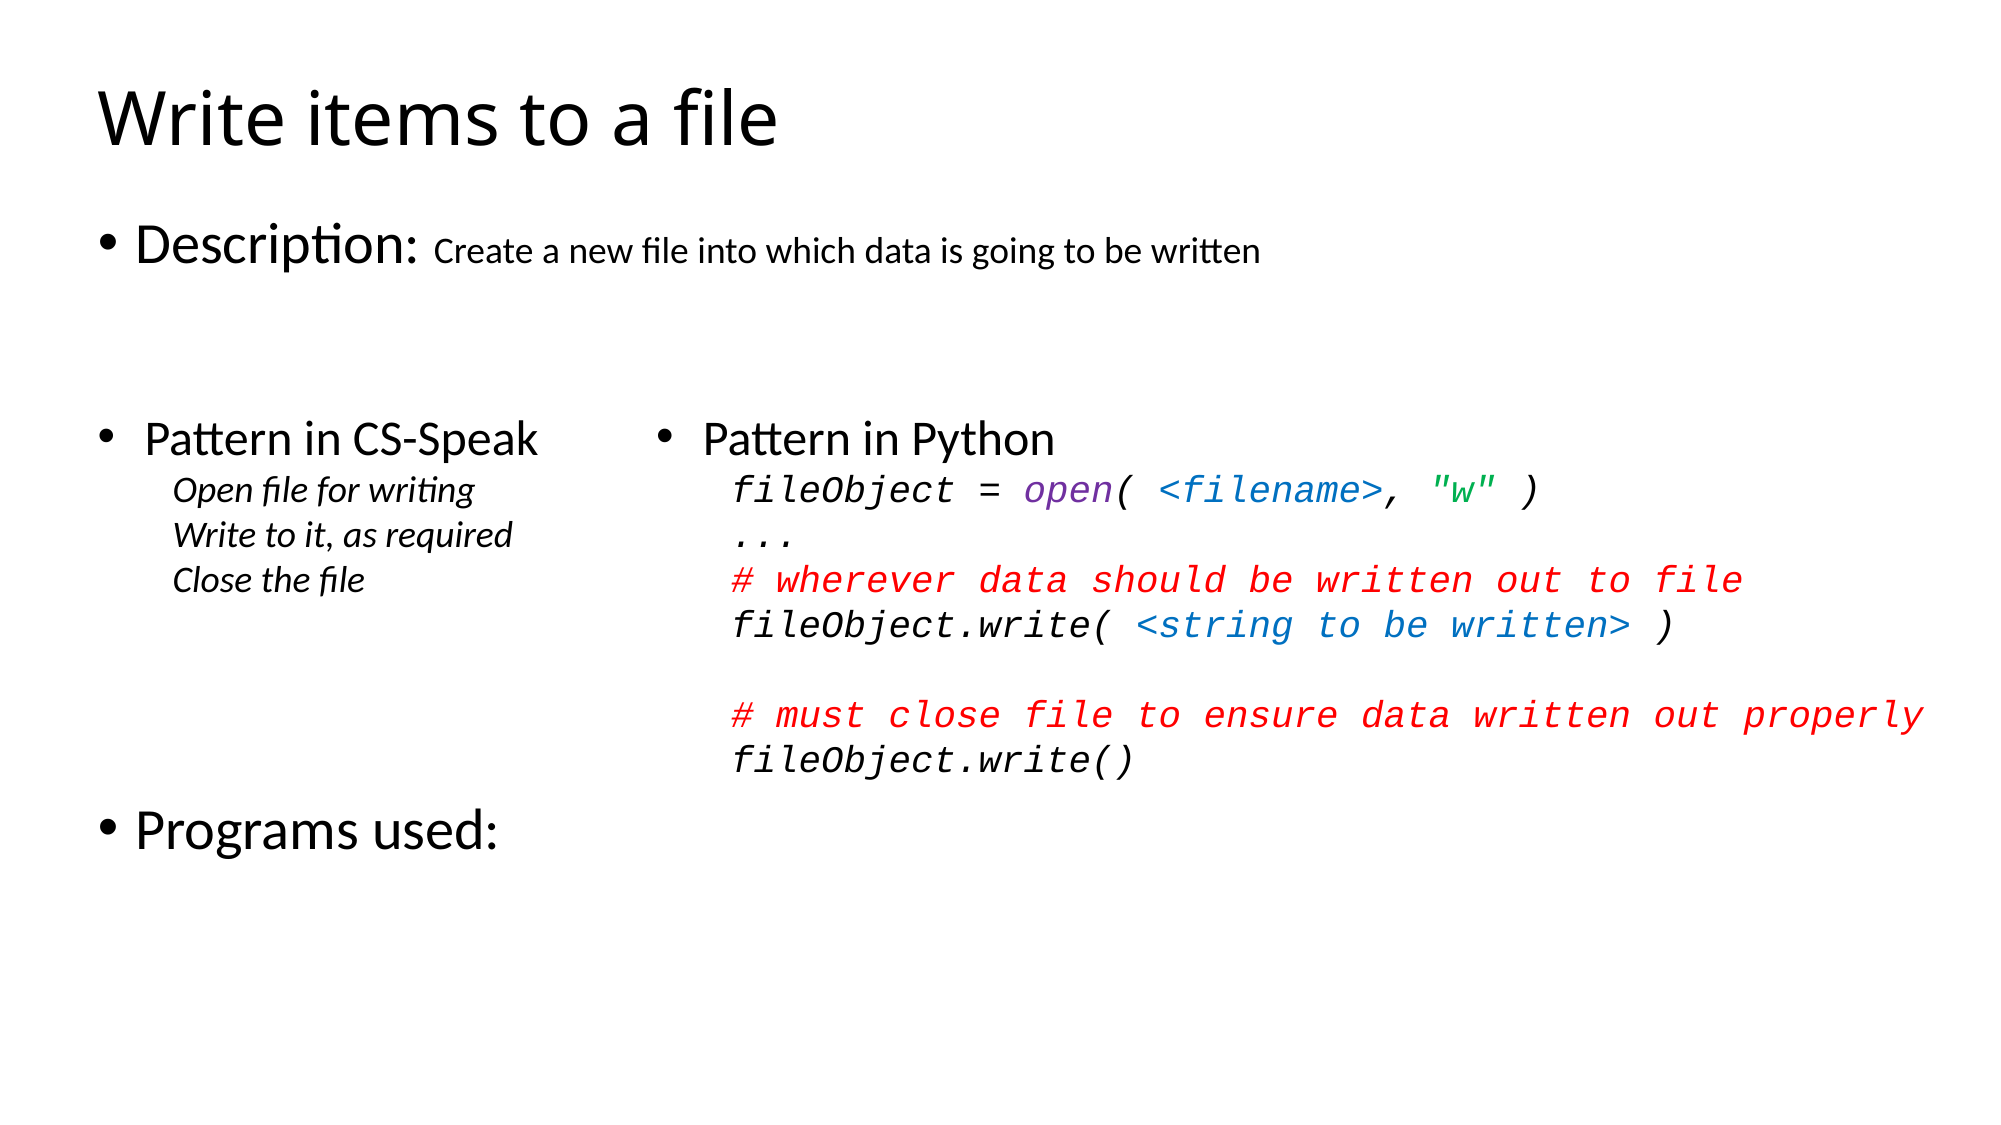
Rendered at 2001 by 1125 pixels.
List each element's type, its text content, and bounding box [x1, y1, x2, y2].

text_box Pattern in Python fileObject = open( <filename>, "w" ) ... # wherever data should be written out to file fileObject.write( <string to be written> ) # must close file to ensure data written out properly fileObject.write() [641, 398, 1960, 788]
list Description: Create a new file into which data is going to be written Programs used: [82, 668, 1808, 1059]
list Description: Create a new file into which data is going to be written Programs used: [82, 205, 1808, 398]
title Write items to a file [82, 12, 1808, 205]
text_box Pattern in CS-Speak Open file for writing Write to it, as required Close the file [82, 398, 789, 668]
